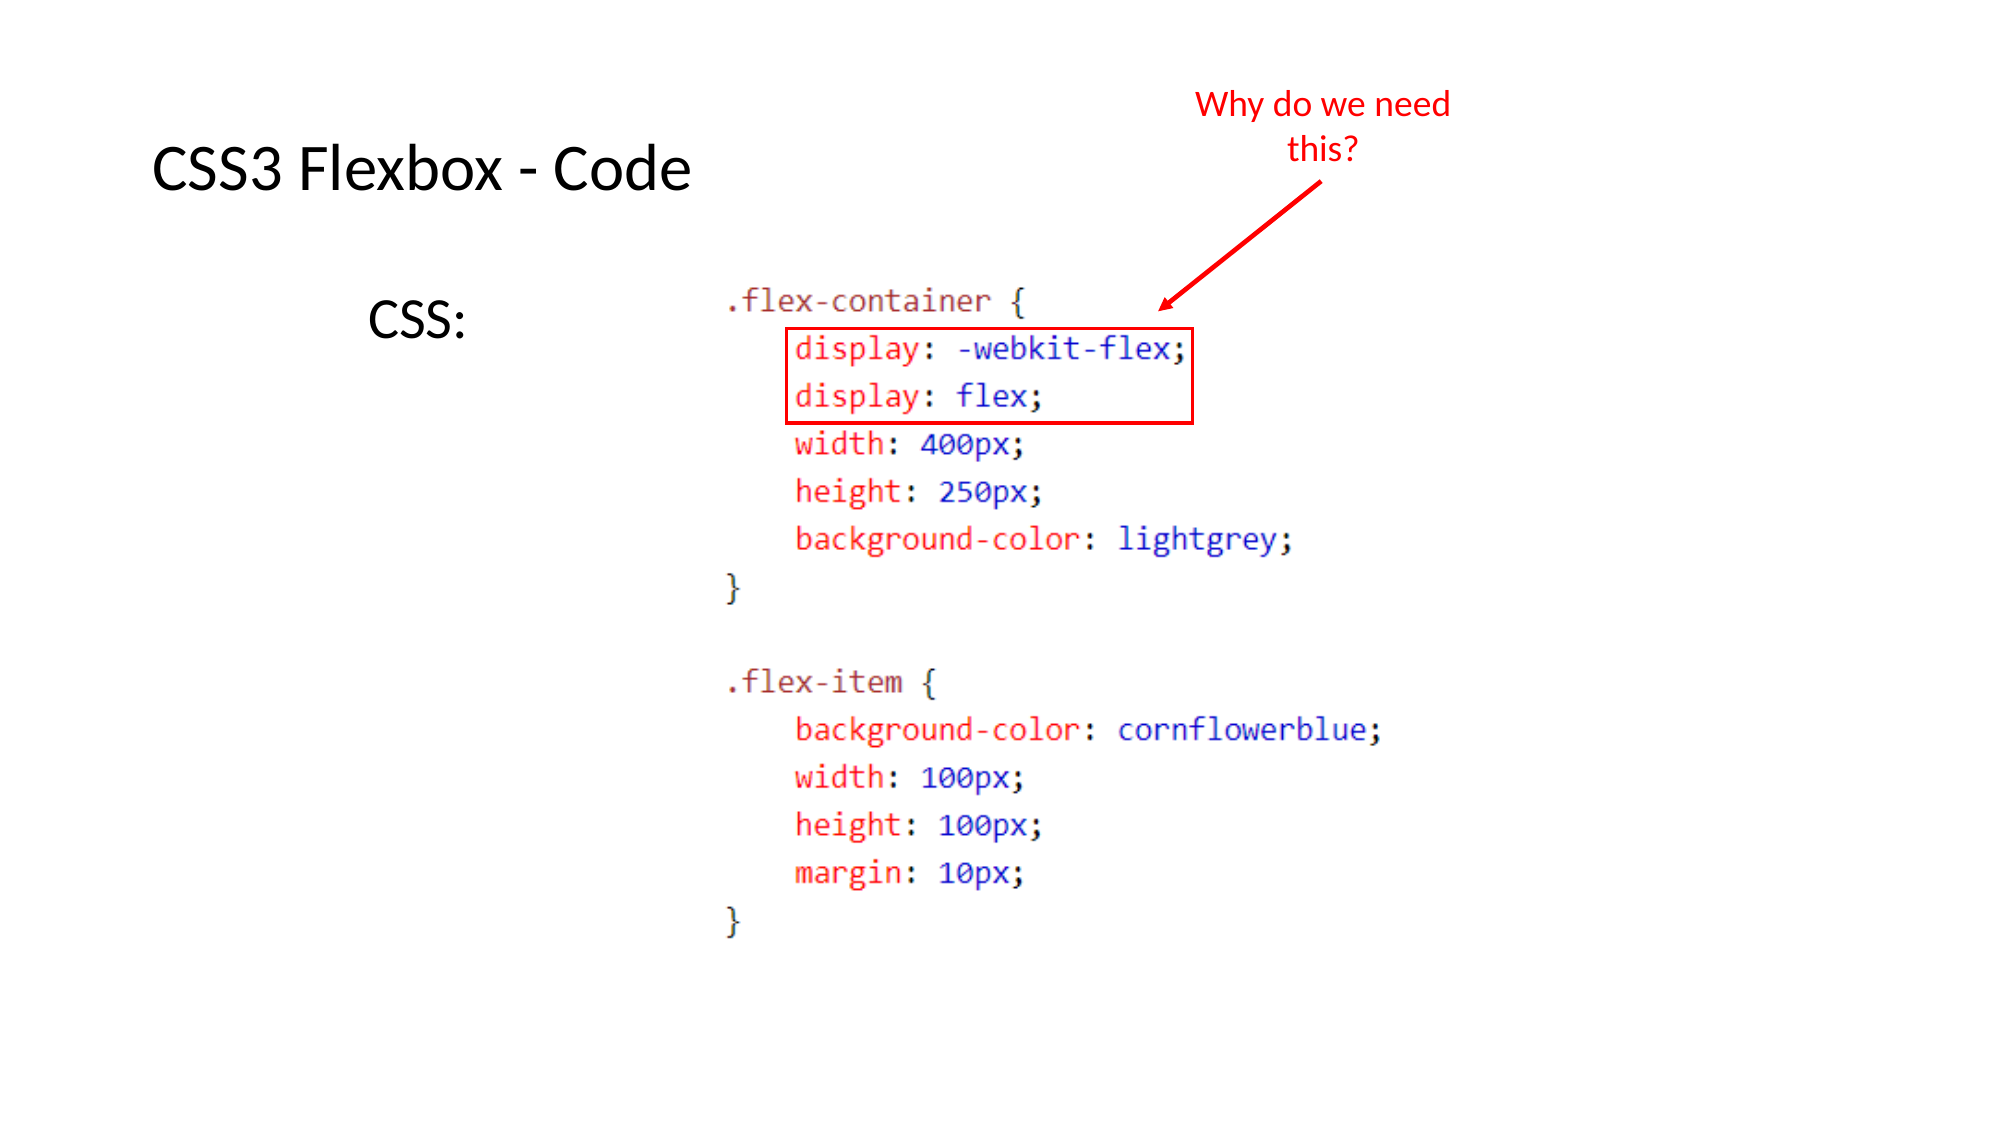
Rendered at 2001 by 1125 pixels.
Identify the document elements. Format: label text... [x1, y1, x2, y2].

text_box Why do we need this? [1158, 71, 1489, 176]
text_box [1158, 181, 1322, 312]
list CSS: [353, 281, 1702, 957]
picture [704, 277, 1402, 953]
title CSS3 Flexbox - Code [137, 59, 1863, 278]
